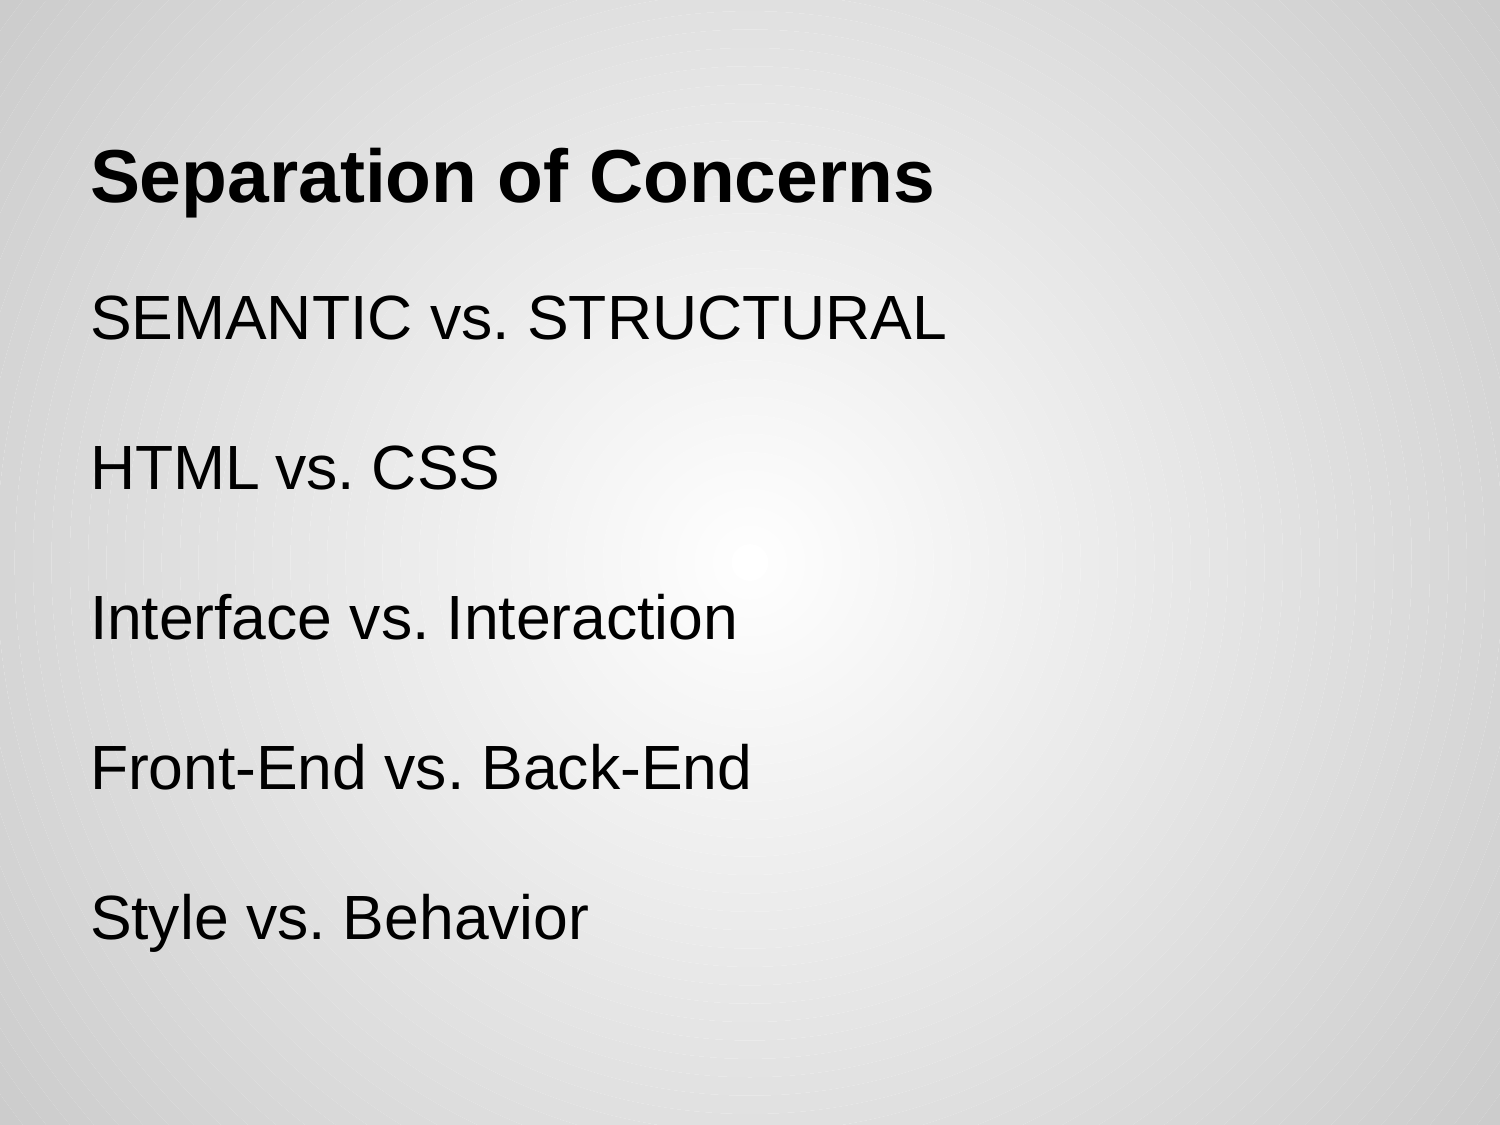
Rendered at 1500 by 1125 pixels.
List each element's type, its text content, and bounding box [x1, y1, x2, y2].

list SEMANTIC vs. STRUCTURAL HTML vs. CSS Interface vs. Interaction Front-End vs. Back-End Style vs. Behavior [75, 262, 1425, 1078]
title Separation of Concerns [75, 45, 1425, 233]
